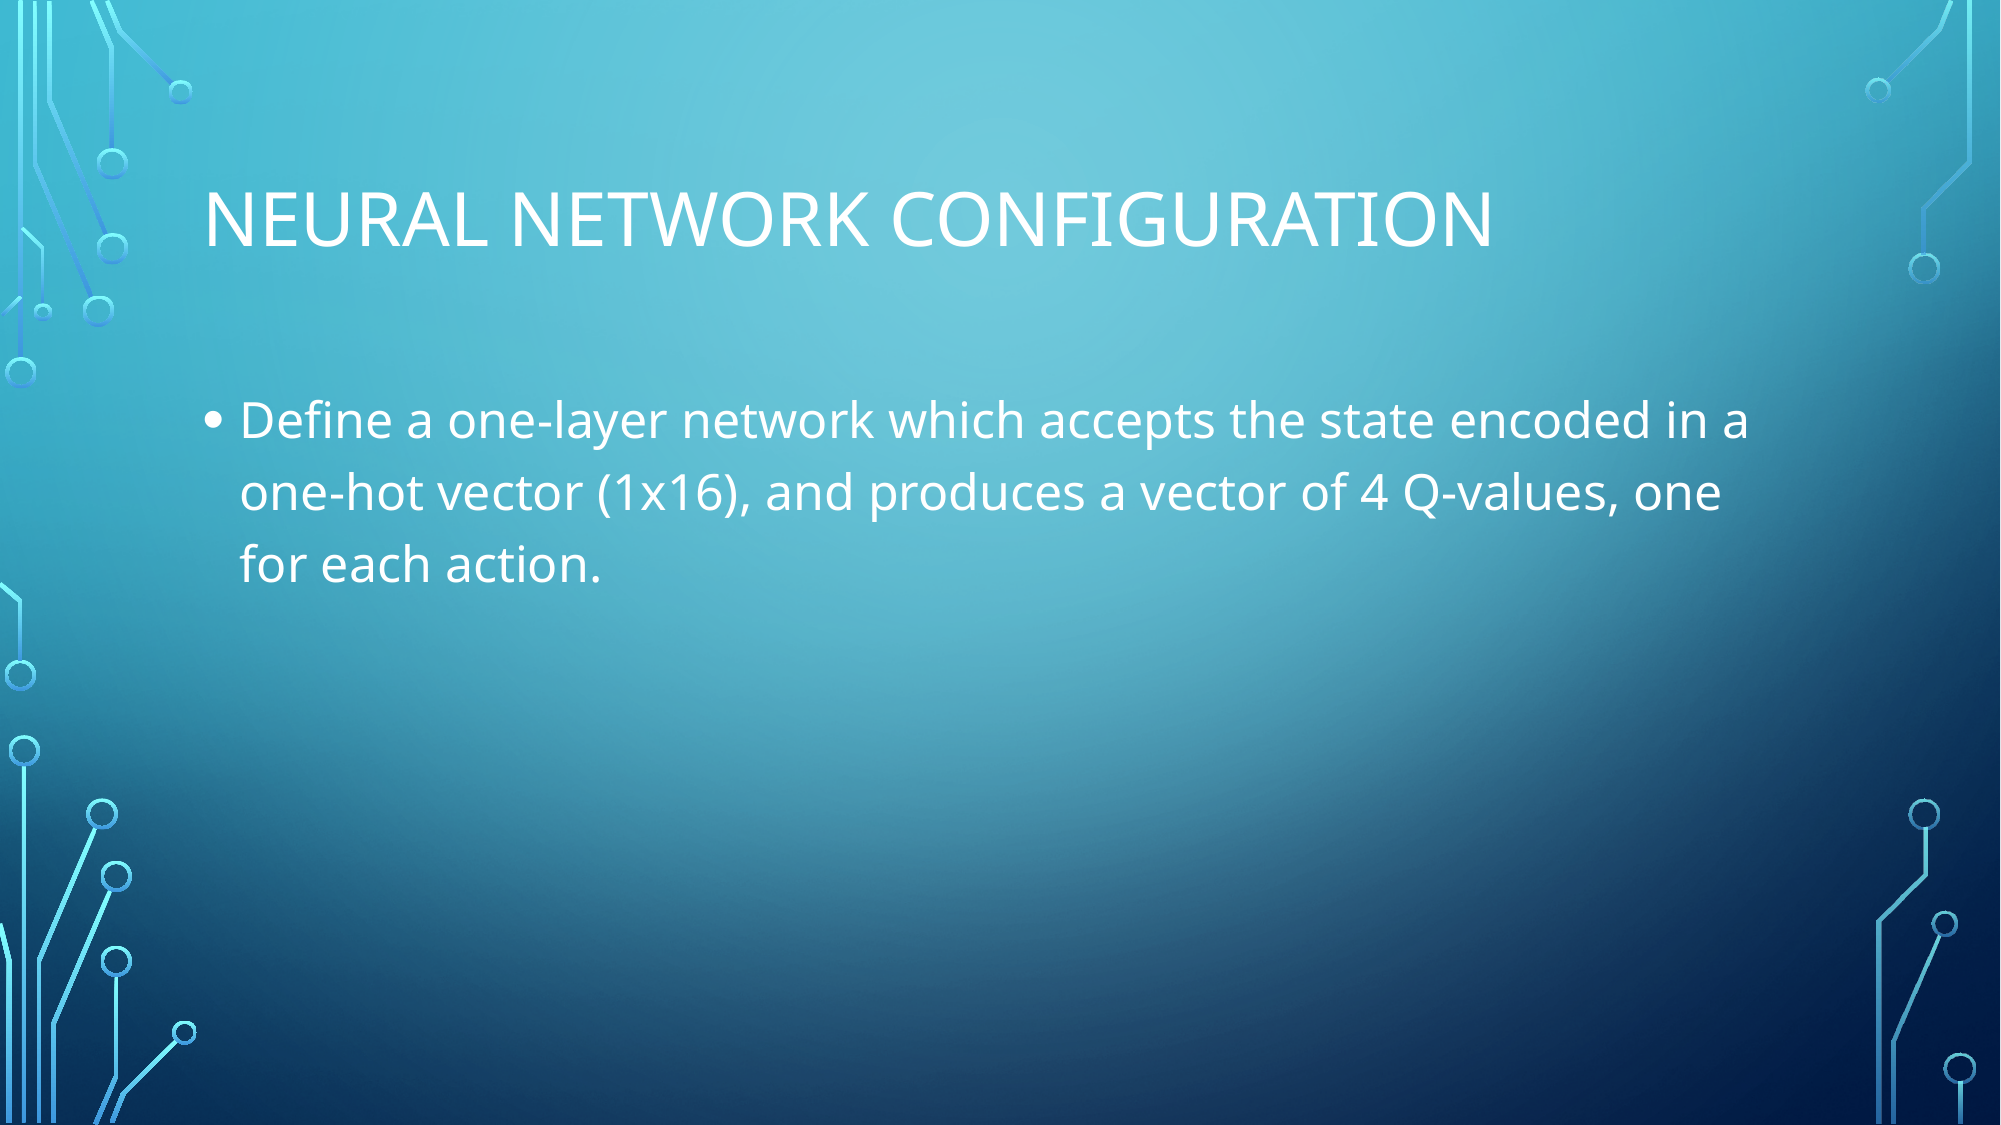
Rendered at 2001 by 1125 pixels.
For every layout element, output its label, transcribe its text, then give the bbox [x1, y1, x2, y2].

title Neural network configuration [187, 101, 1813, 344]
list Define a one-layer network which accepts the state encoded in a one-hot vector (1x16), and produces a vector of 4 Q-values, one for each action. [187, 369, 1813, 950]
